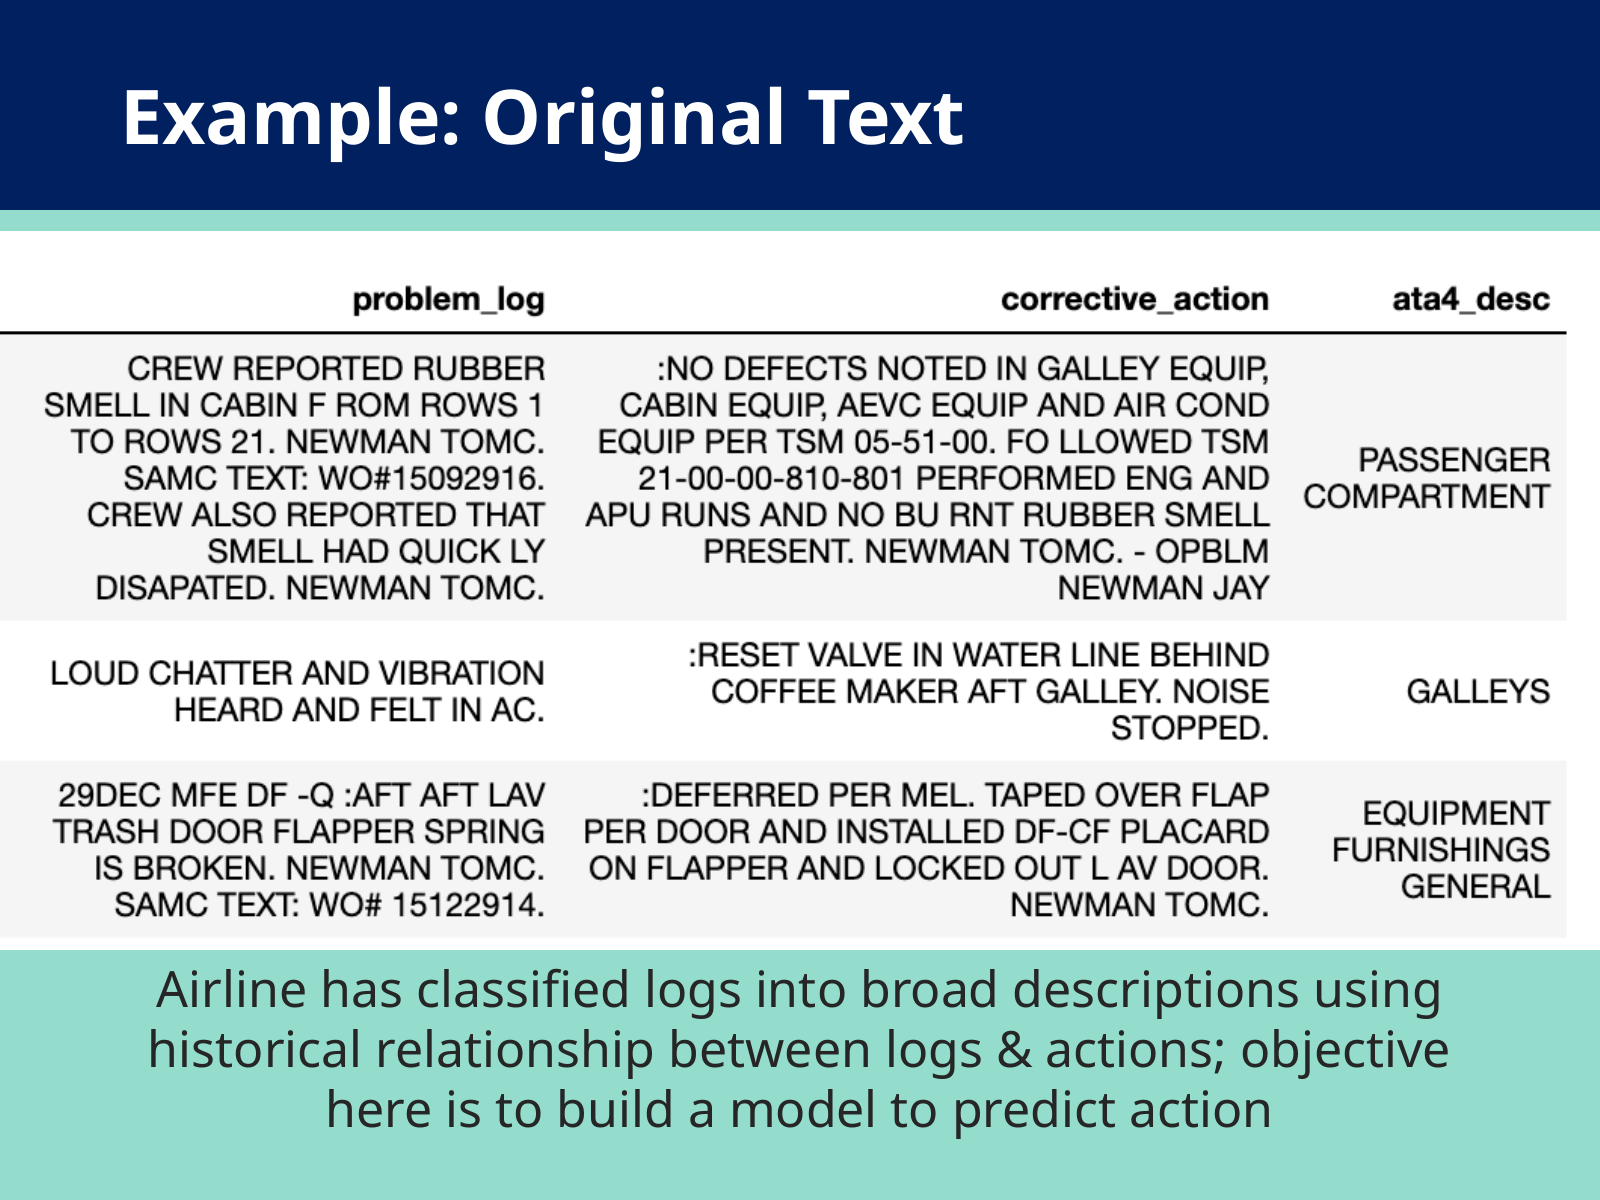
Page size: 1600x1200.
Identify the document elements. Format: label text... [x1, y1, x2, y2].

picture [0, 209, 1600, 1200]
text_box Example: Original Text [119, 87, 1062, 161]
